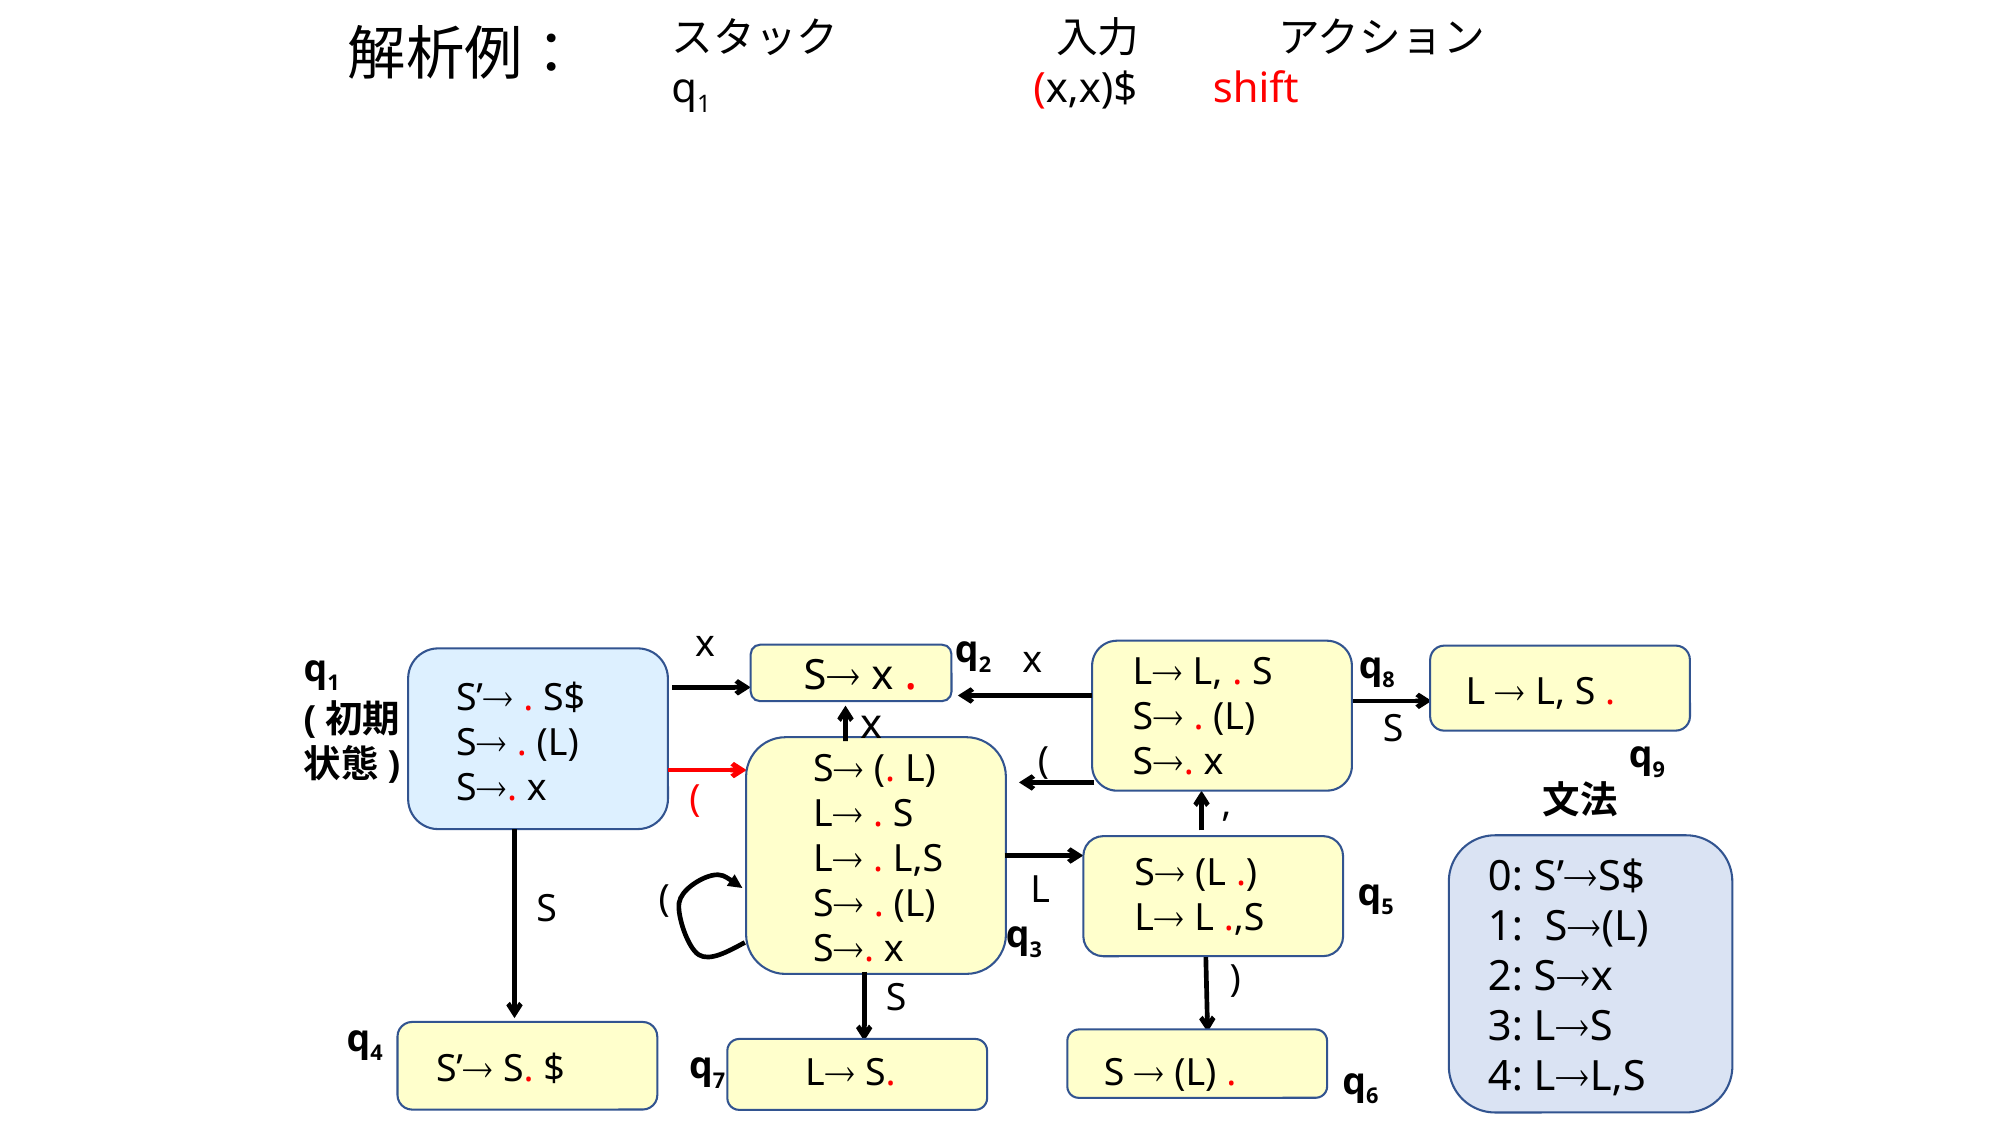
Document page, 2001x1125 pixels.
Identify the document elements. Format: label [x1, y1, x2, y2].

text_box [957, 633, 1690, 832]
title [333, 0, 1683, 149]
text_box [521, 876, 572, 937]
text_box [1447, 834, 1734, 1114]
text_box [288, 2, 1501, 1116]
text_box [1018, 728, 1095, 789]
text_box [331, 1006, 658, 1110]
